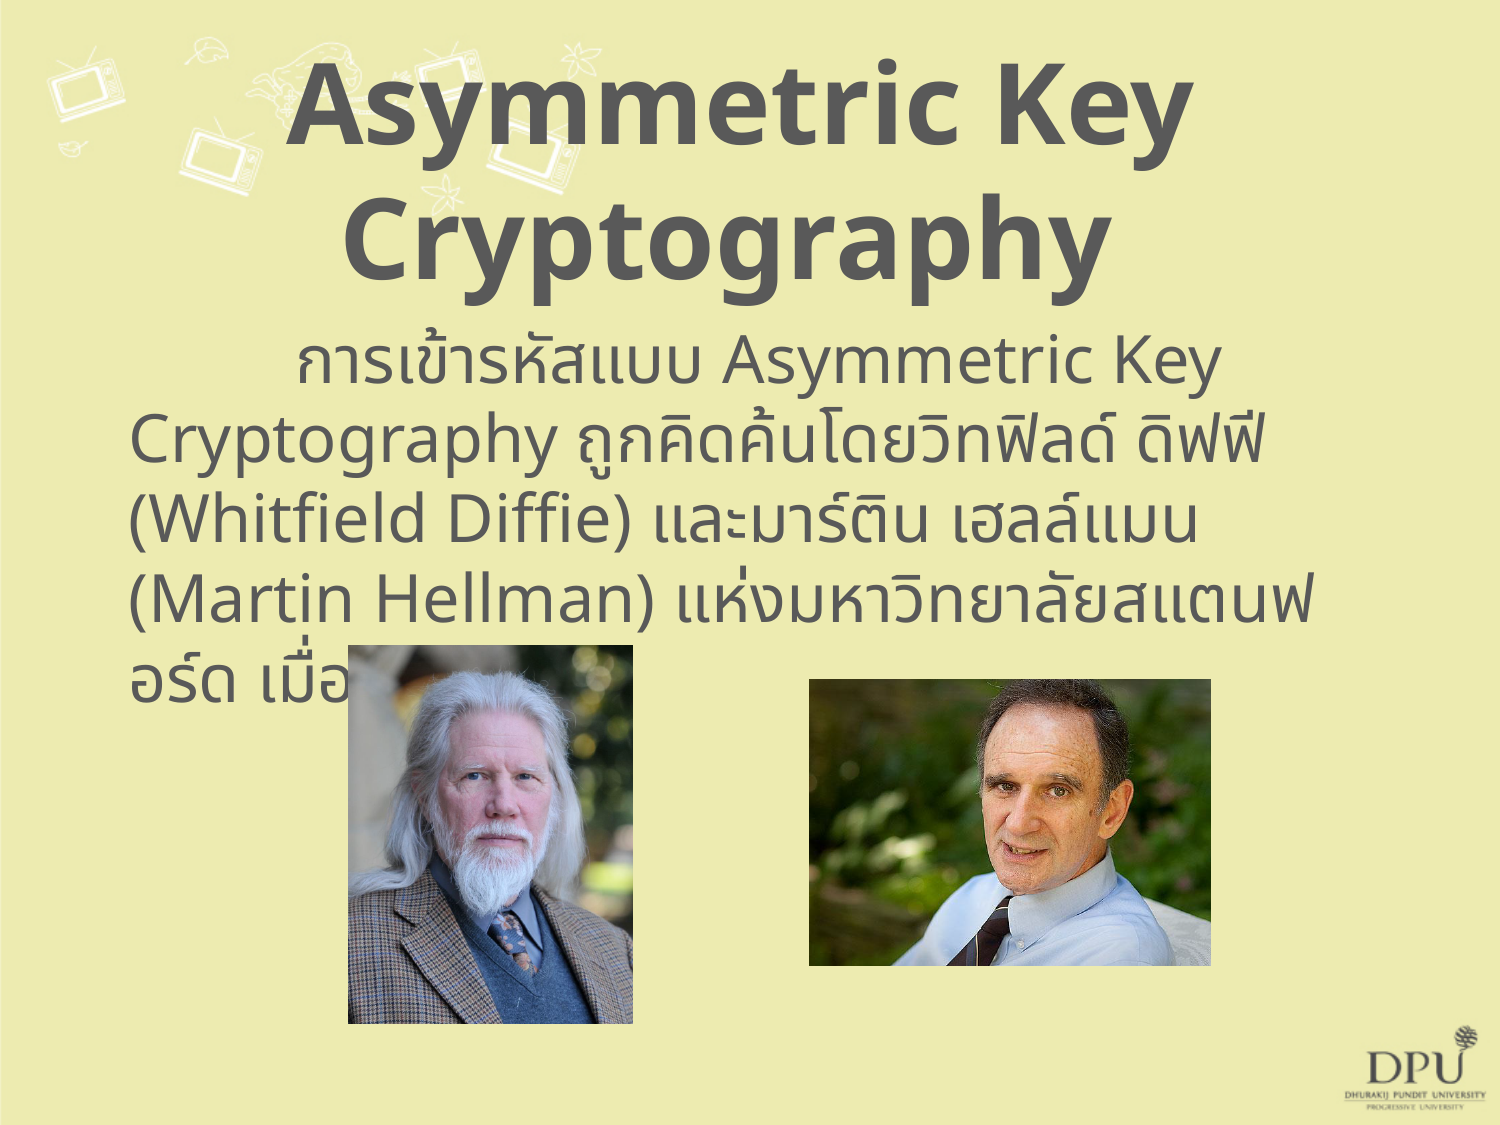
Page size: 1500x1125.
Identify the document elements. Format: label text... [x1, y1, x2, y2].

picture [0, 0, 1500, 1125]
text_box Asymmetric Key Cryptography [65, 113, 1416, 356]
text_box การเข้ารหัสแบบ Asymmetric Key Cryptography ถูกคิดค้นโดยวิทฟิลด์ ดิฟฟี (Whitfield Diffie) และมาร์ติน เฮลล์แมน (Martin Hellman) แห่งมหาวิทยาลัยสแตนฟอร์ด เมื่อปี 1976 [113, 356, 1378, 724]
